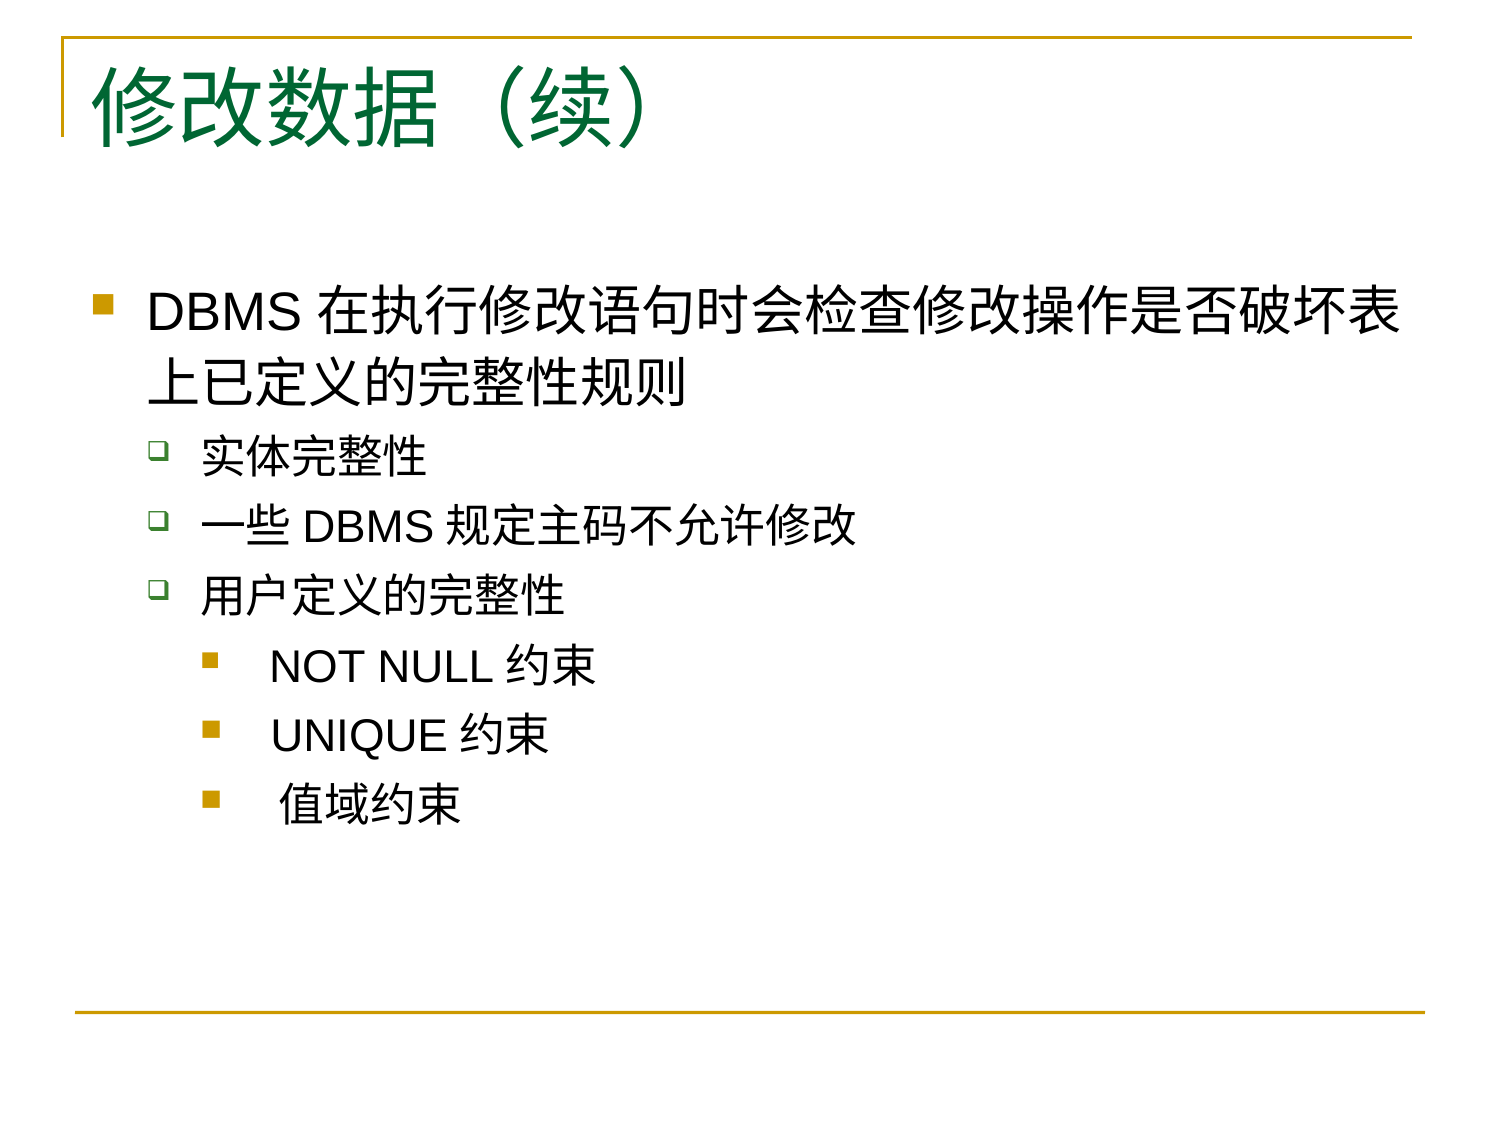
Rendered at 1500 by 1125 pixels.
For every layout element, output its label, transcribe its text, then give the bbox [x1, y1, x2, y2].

list DBMS在执行修改语句时会检查修改操作是否破坏表上已定义的完整性规则 实体完整性 一些DBMS规定主码不允许修改 用户定义的完整性 NOT NULL约束 UNIQUE约束 值域约束 [75, 262, 1425, 1006]
title 修改数据（续） [75, 45, 1425, 233]
